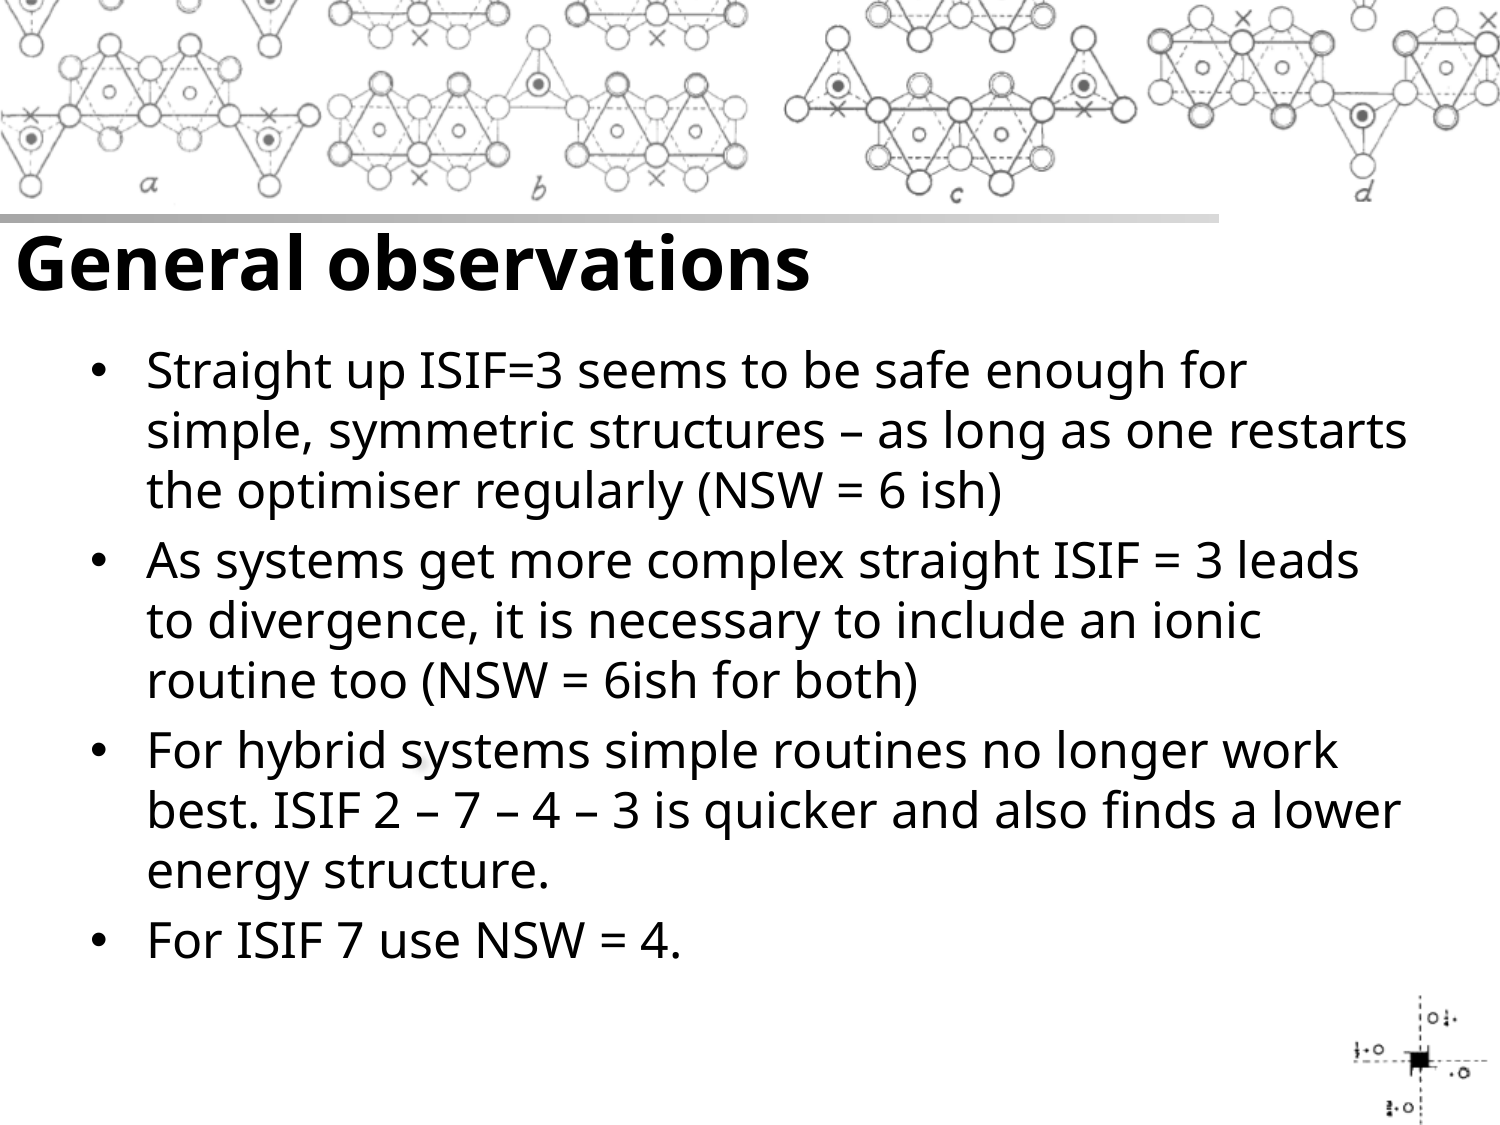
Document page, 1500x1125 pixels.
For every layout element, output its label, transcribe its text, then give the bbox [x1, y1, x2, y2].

picture [0, 0, 1500, 1125]
title General observations [0, 214, 1219, 223]
list Straight up ISIF=3 seems to be safe enough for simple, symmetric structures – as long as one restarts the optimiser regularly (NSW = 6 ish) As systems get more complex straight ISIF = 3 leads to divergence, it is necessary to include an ionic routine too (NSW = 6ish for both) For hybrid systems simple routines no longer work best. ISIF 2 – 7 – 4 – 3 is quicker and also finds a lower energy structure. For ISIF 7 use NSW = 4. [75, 331, 1425, 991]
